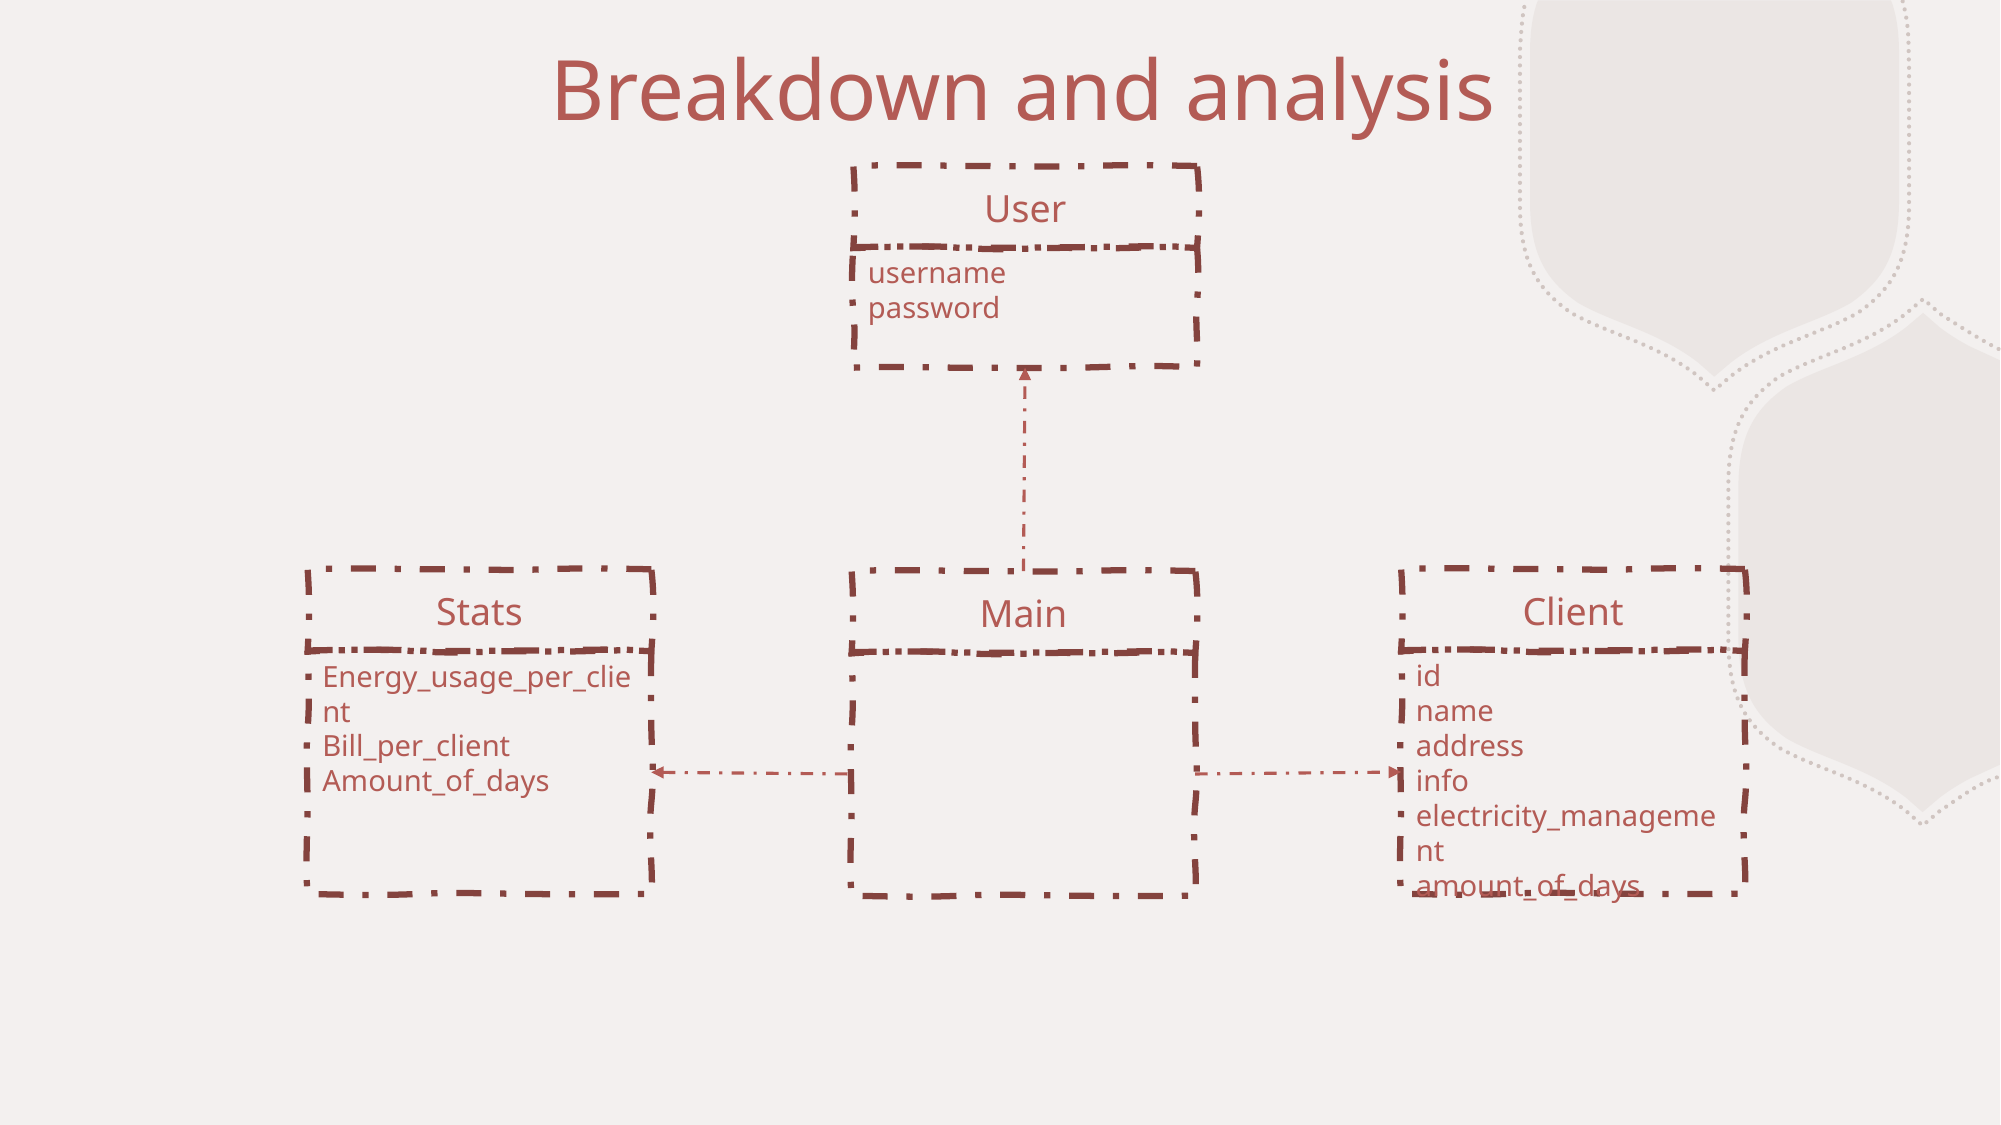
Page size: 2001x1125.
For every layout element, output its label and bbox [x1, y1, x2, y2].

text_box [1400, 569, 1745, 894]
text_box [851, 571, 1196, 896]
text_box [307, 569, 652, 895]
text_box [0, 0, 2000, 1125]
text_box [853, 165, 1197, 368]
